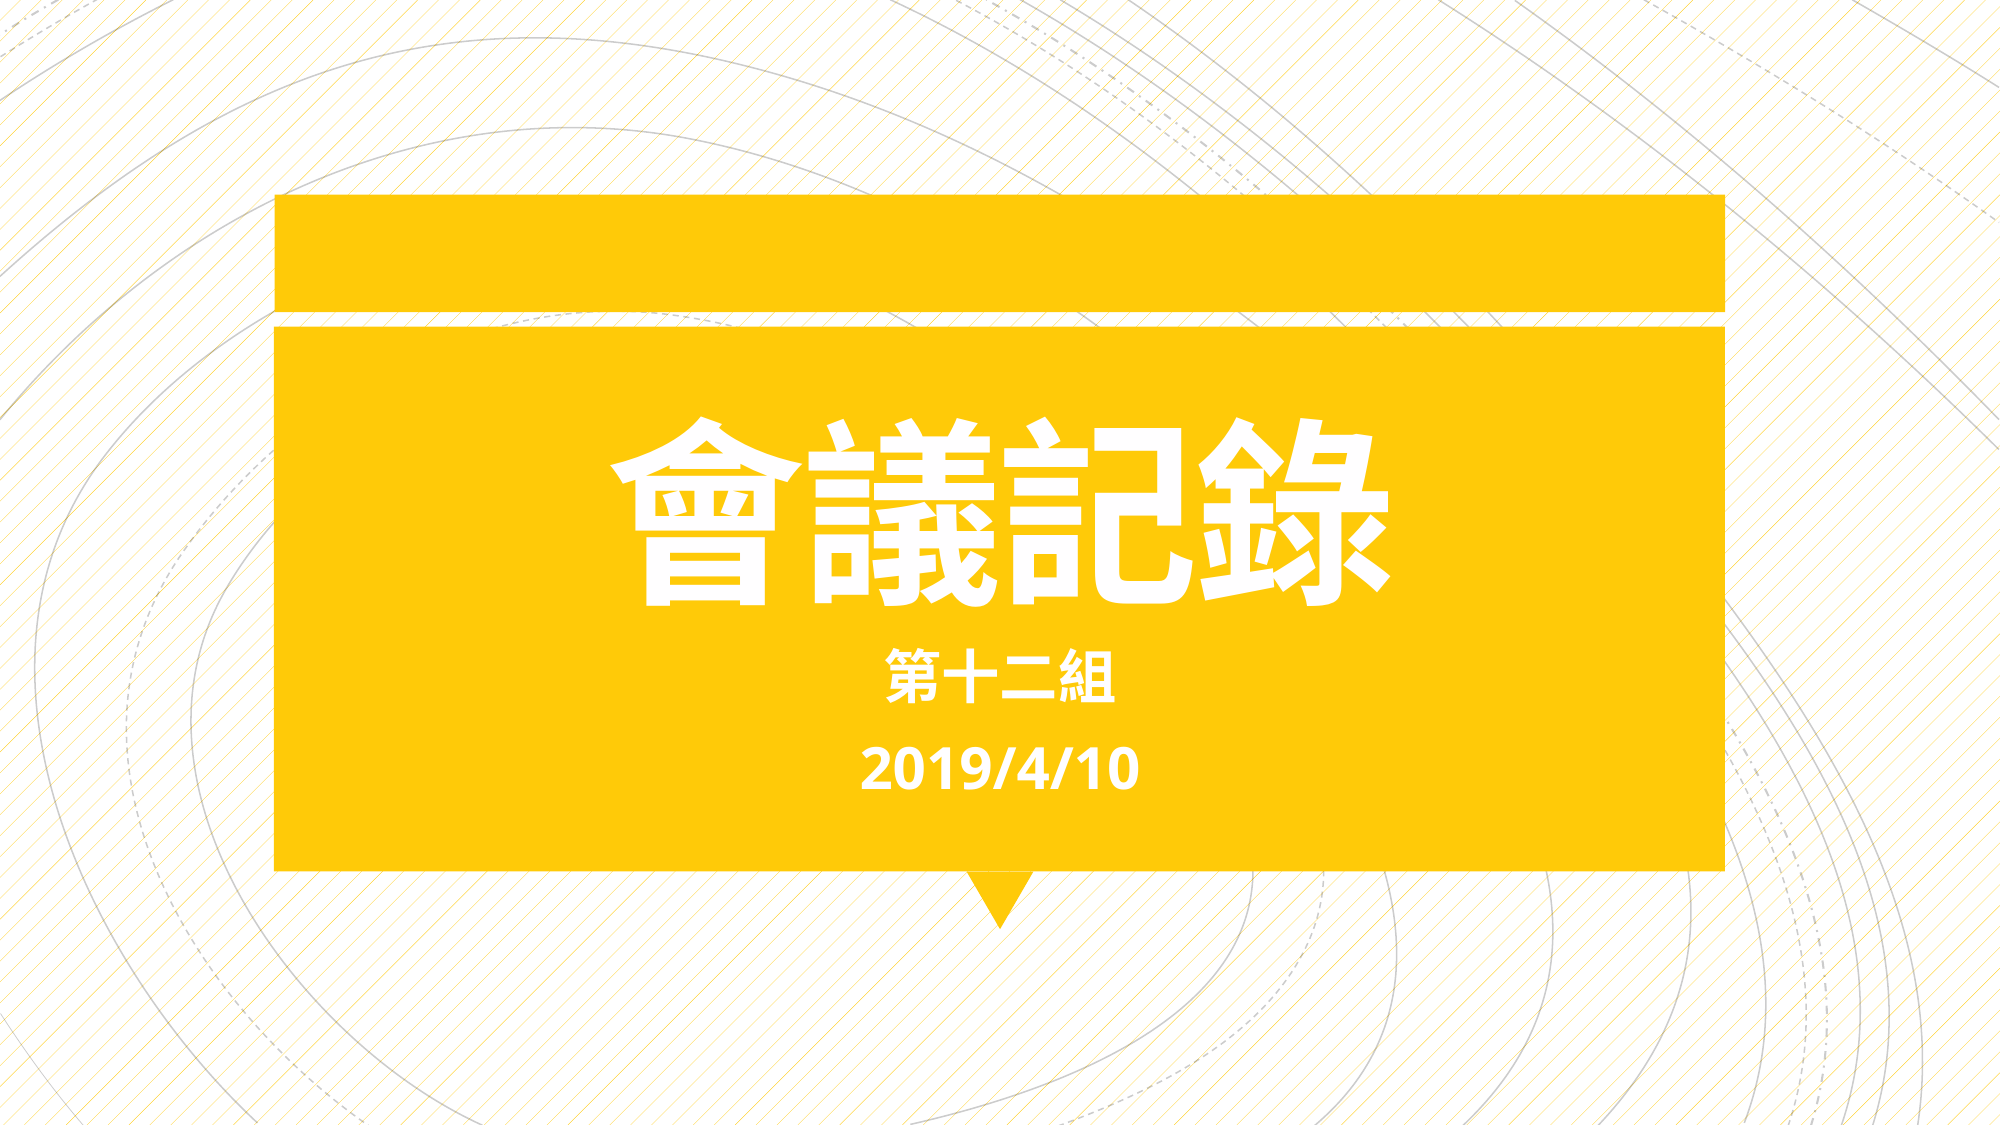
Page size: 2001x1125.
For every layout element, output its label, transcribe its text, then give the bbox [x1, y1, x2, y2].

title 會議記錄 [288, 340, 1713, 628]
subtitle 第十二組 2019/4/10 [288, 640, 1712, 858]
